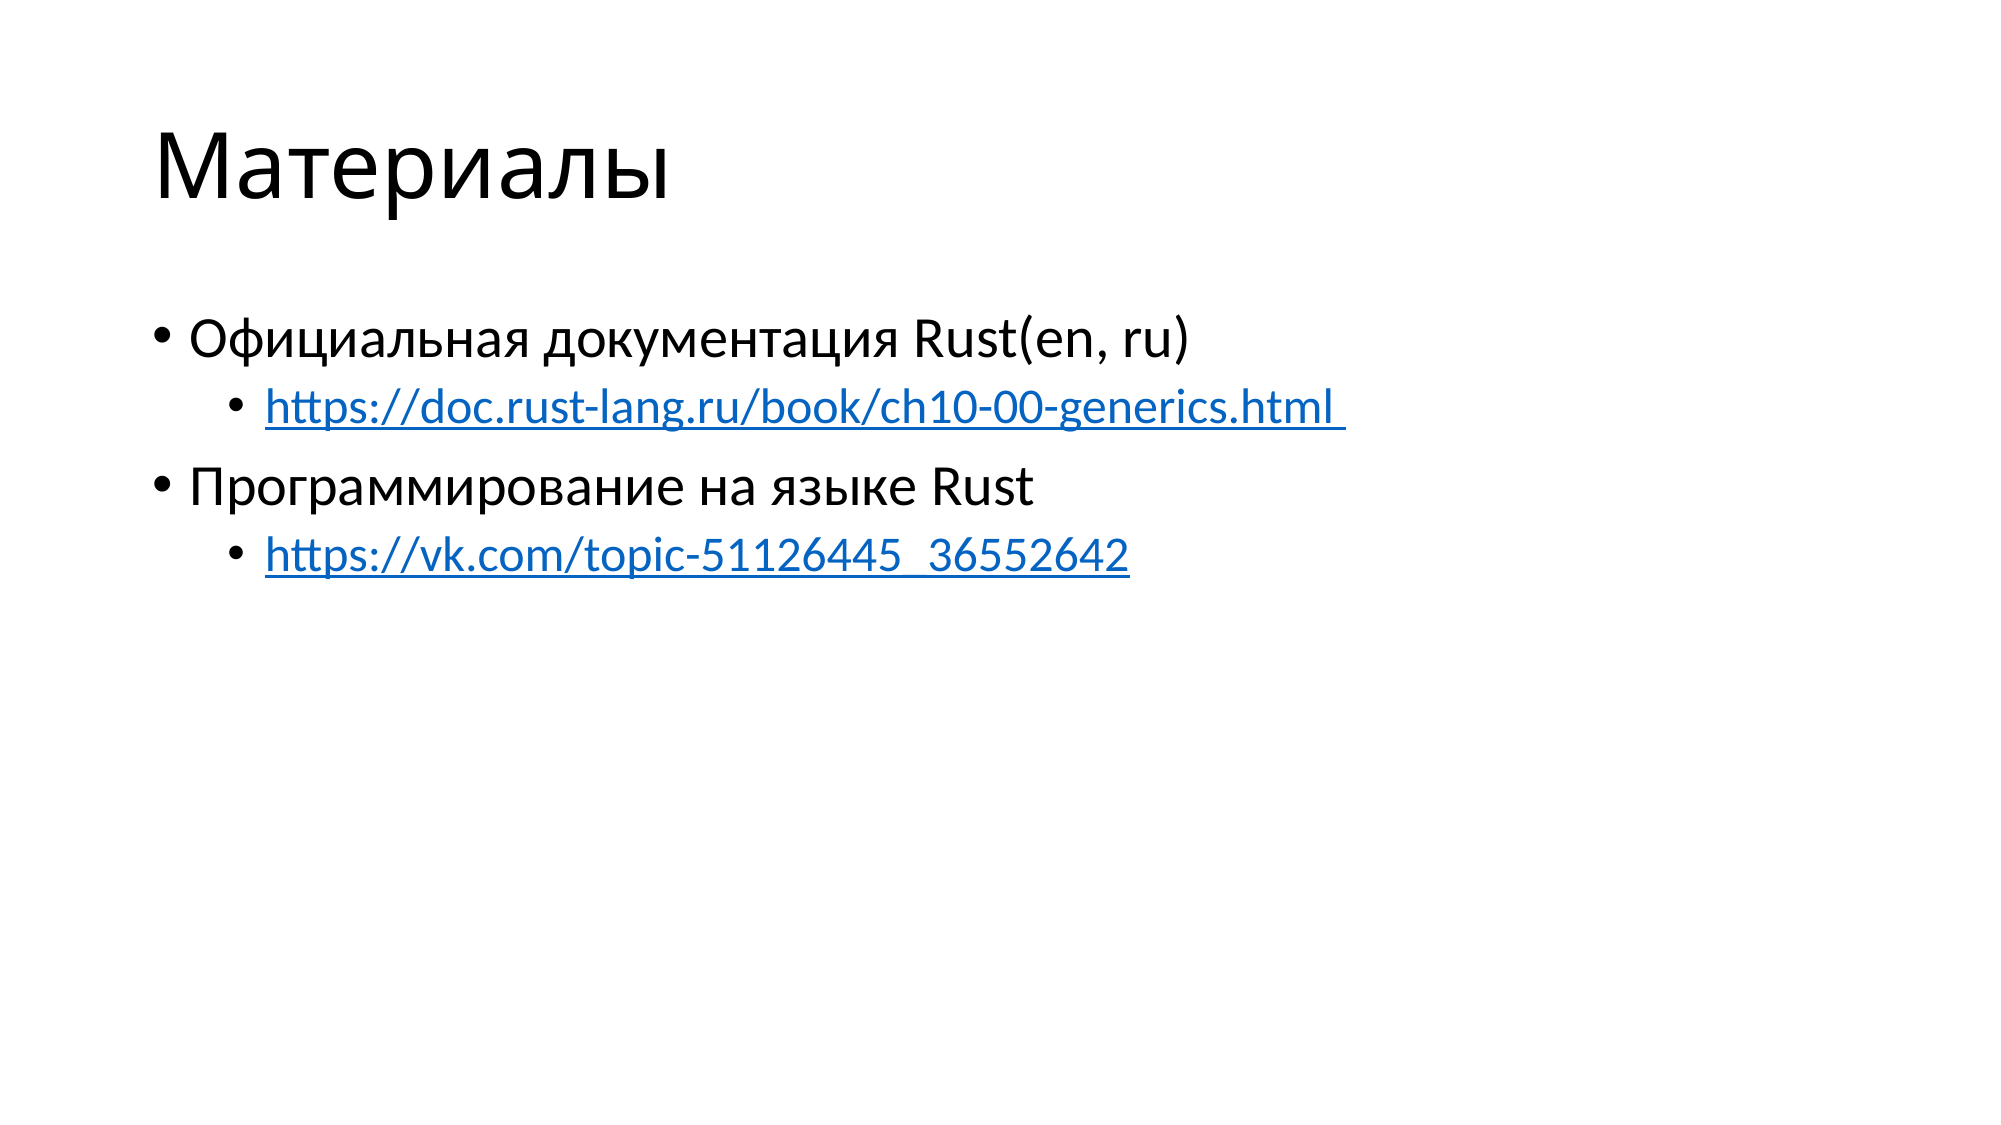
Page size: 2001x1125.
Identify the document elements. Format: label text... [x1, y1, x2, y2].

title Материалы [137, 59, 1863, 278]
list Официальная документация Rust(en, ru) https://doc.rust-lang.ru/book/ch10-00-generics.html Программирование на языке Rust https://vk.com/topic-51126445_36552642 [137, 299, 1863, 1014]
